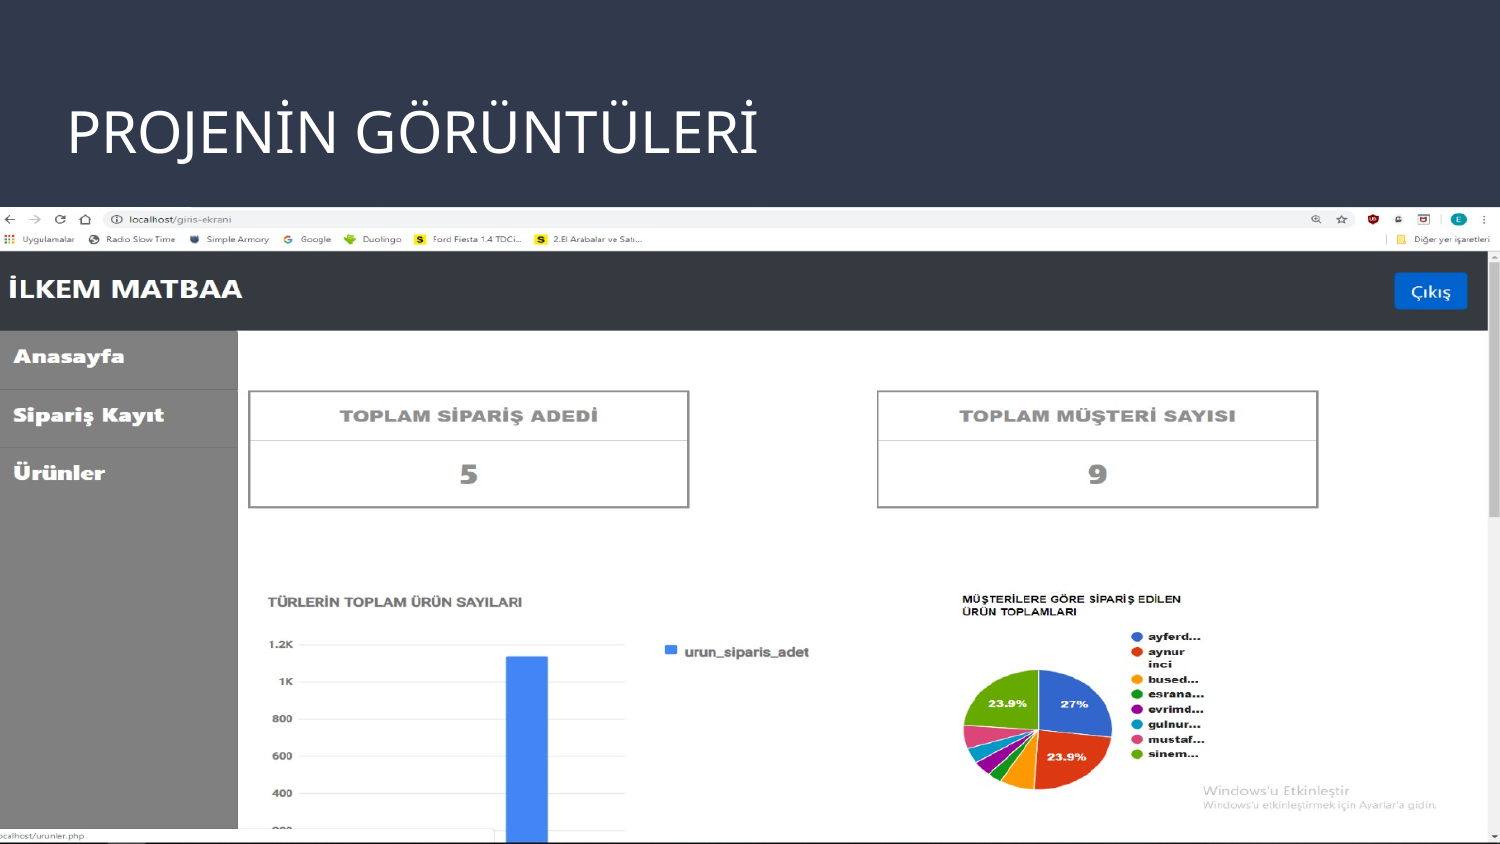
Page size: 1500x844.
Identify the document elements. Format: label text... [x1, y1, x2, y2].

title PROJENİN GÖRÜNTÜLERİ [51, 80, 1449, 183]
picture [0, 207, 1500, 844]
